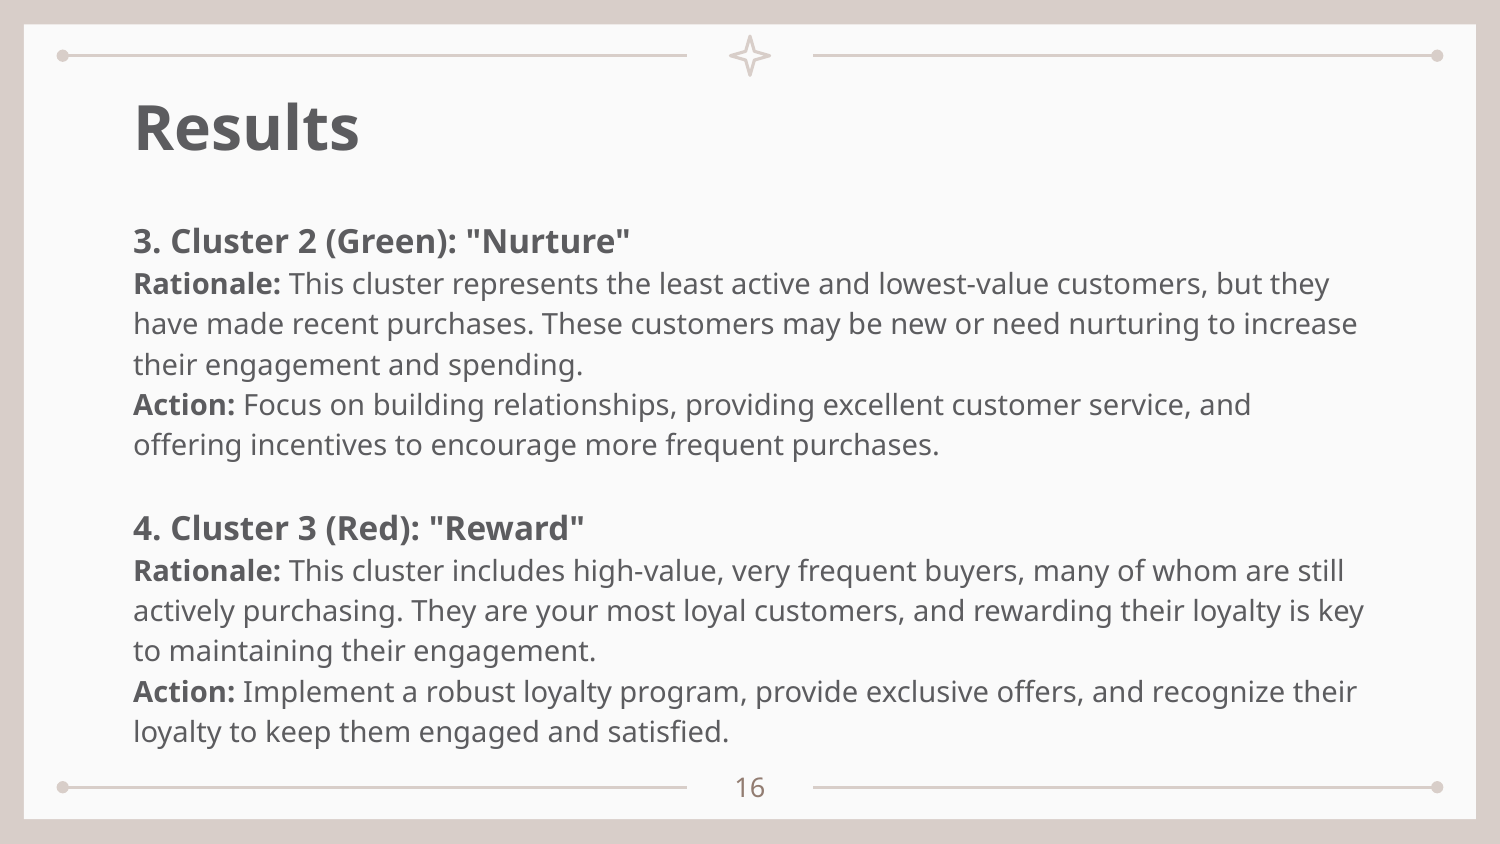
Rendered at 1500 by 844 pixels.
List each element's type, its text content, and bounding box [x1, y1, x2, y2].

slide_number 16 [705, 755, 795, 810]
list 3. Cluster 2 (Green): "Nurture" Rationale: This cluster represents the least active and lowest-value customers, but they have made recent purchases. These customers may be new or need nurturing to increase their engagement and spending. Action: Focus on building relationships, providing excellent customer service, and offering incentives to encourage more frequent purchases. 4. Cluster 3 (Red): "Reward" Rationale: This cluster includes high-value, very frequent buyers, many of whom are still actively purchasing. They are your most loyal customers, and rewarding their loyalty is key to maintaining their engagement. Action: Implement a robust loyalty program, provide exclusive offers, and recognize their loyalty to keep them engaged and satisfied. [118, 199, 1382, 756]
title Results [118, 72, 1382, 167]
